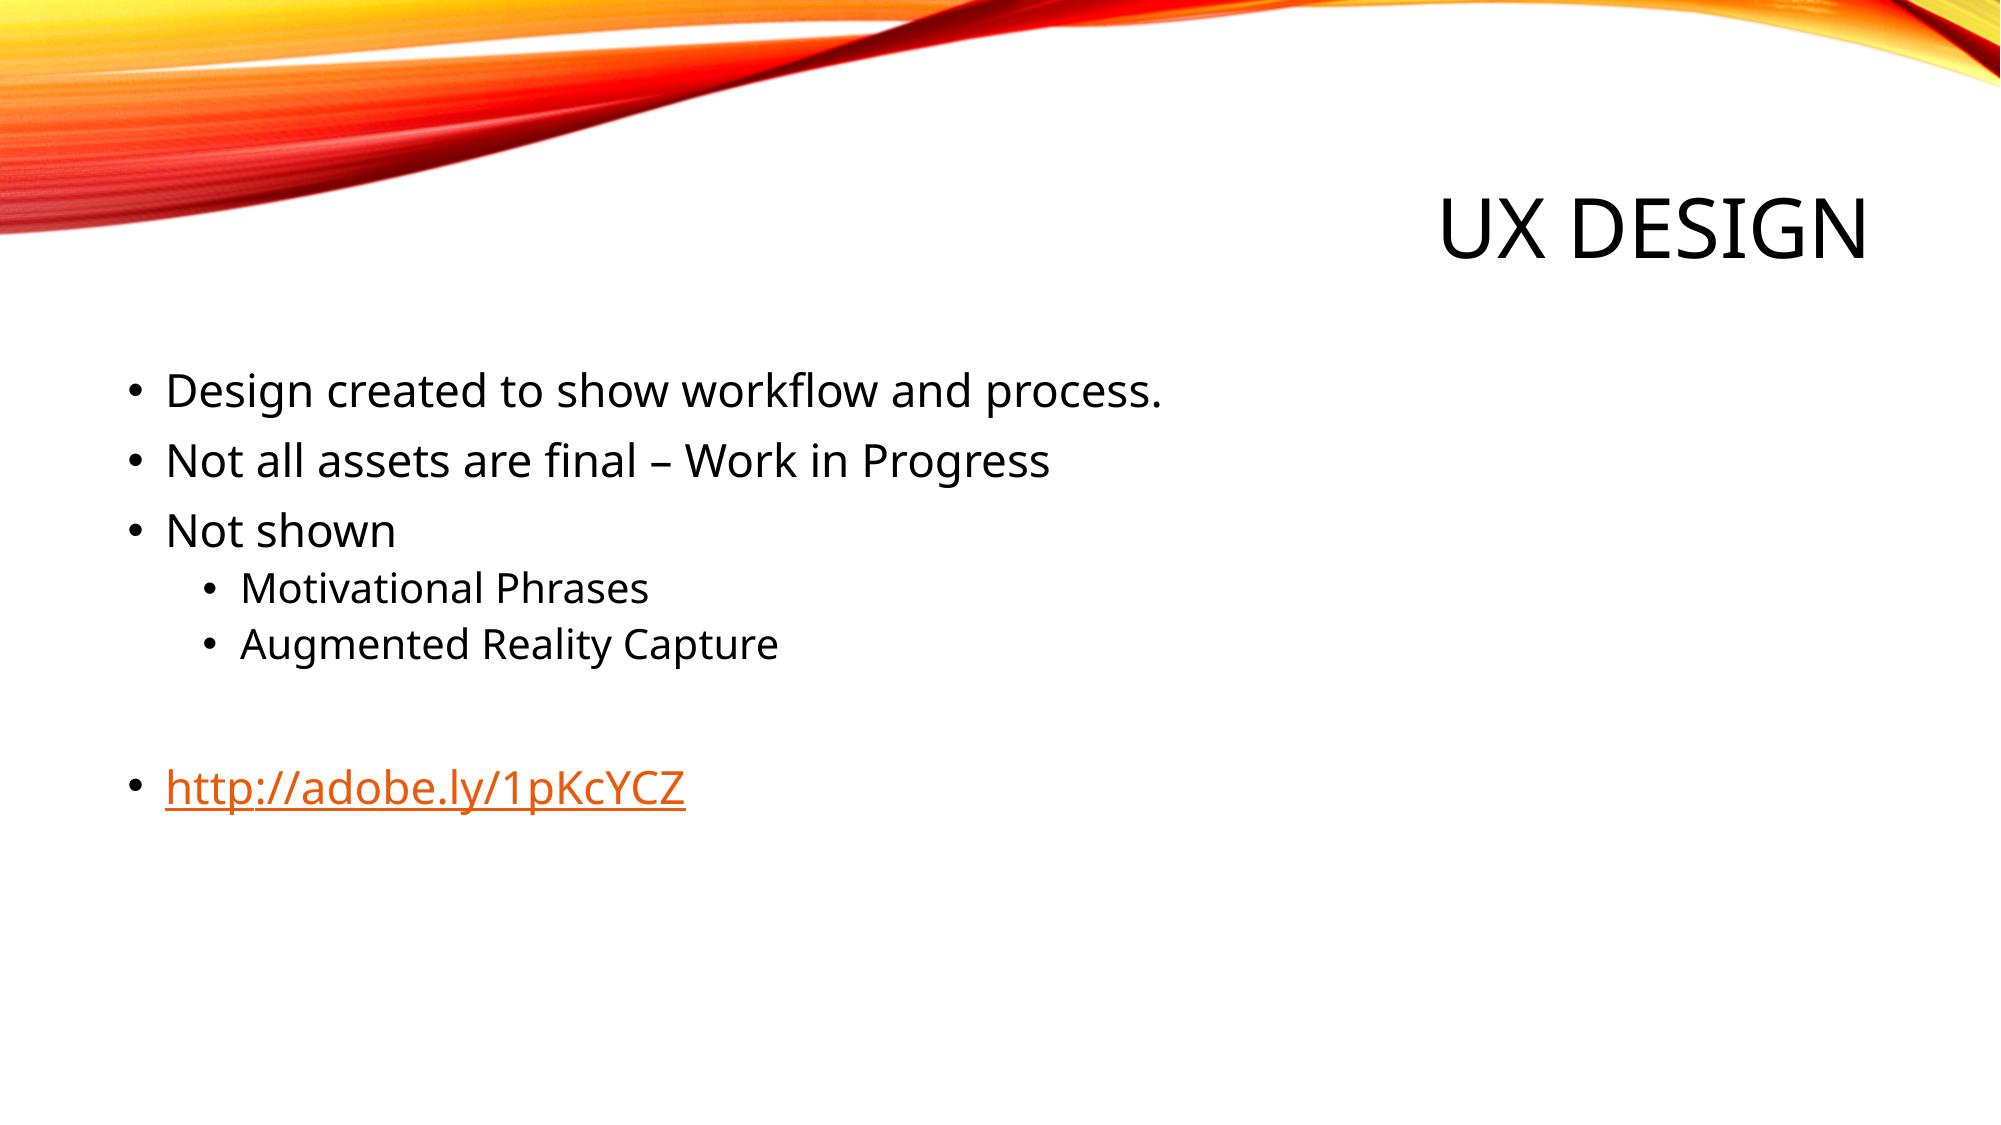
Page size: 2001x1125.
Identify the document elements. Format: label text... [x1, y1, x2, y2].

picture [0, 0, 2000, 237]
title UX Design [474, 125, 1888, 338]
list Design created to show workflow and process. Not all assets are final – Work in Progress Not shown Motivational Phrases Augmented Reality Capture http://adobe.ly/1pKcYCZ [112, 360, 1888, 1021]
